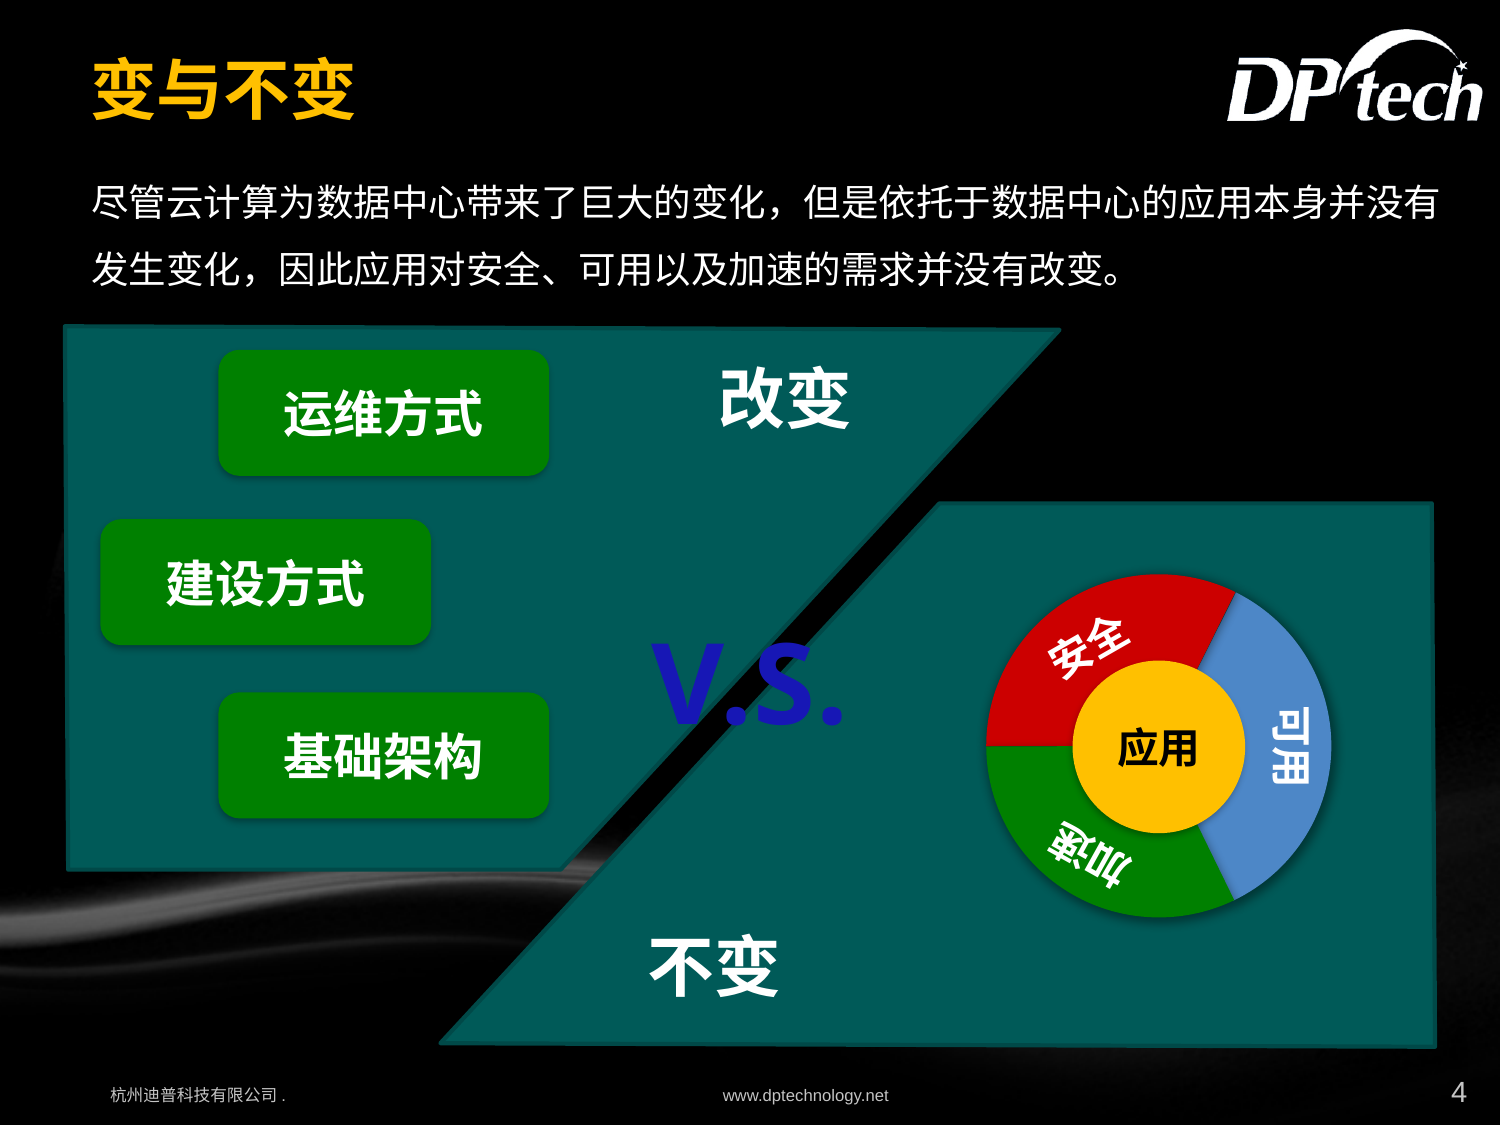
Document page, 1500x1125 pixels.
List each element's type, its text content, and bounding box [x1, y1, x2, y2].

title 变与不变 [74, 24, 1211, 151]
text_box 运维方式 [216, 347, 552, 478]
text_box 基础架构 [216, 690, 552, 821]
text_box 建设方式 [98, 516, 434, 648]
picture [0, 0, 1500, 1125]
text_box 尽管云计算为数据中心带来了巨大的变化，但是依托于数据中心的应用本身并没有发生变化，因此应用对安全、可用以及加速的需求并没有改变。 [76, 148, 1471, 299]
text_box V.S. [636, 604, 864, 755]
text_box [985, 574, 1332, 918]
text_box [62, 324, 1062, 872]
text_box 改变 [703, 349, 868, 445]
text_box [438, 501, 1438, 1049]
text_box 不变 [632, 916, 797, 1012]
